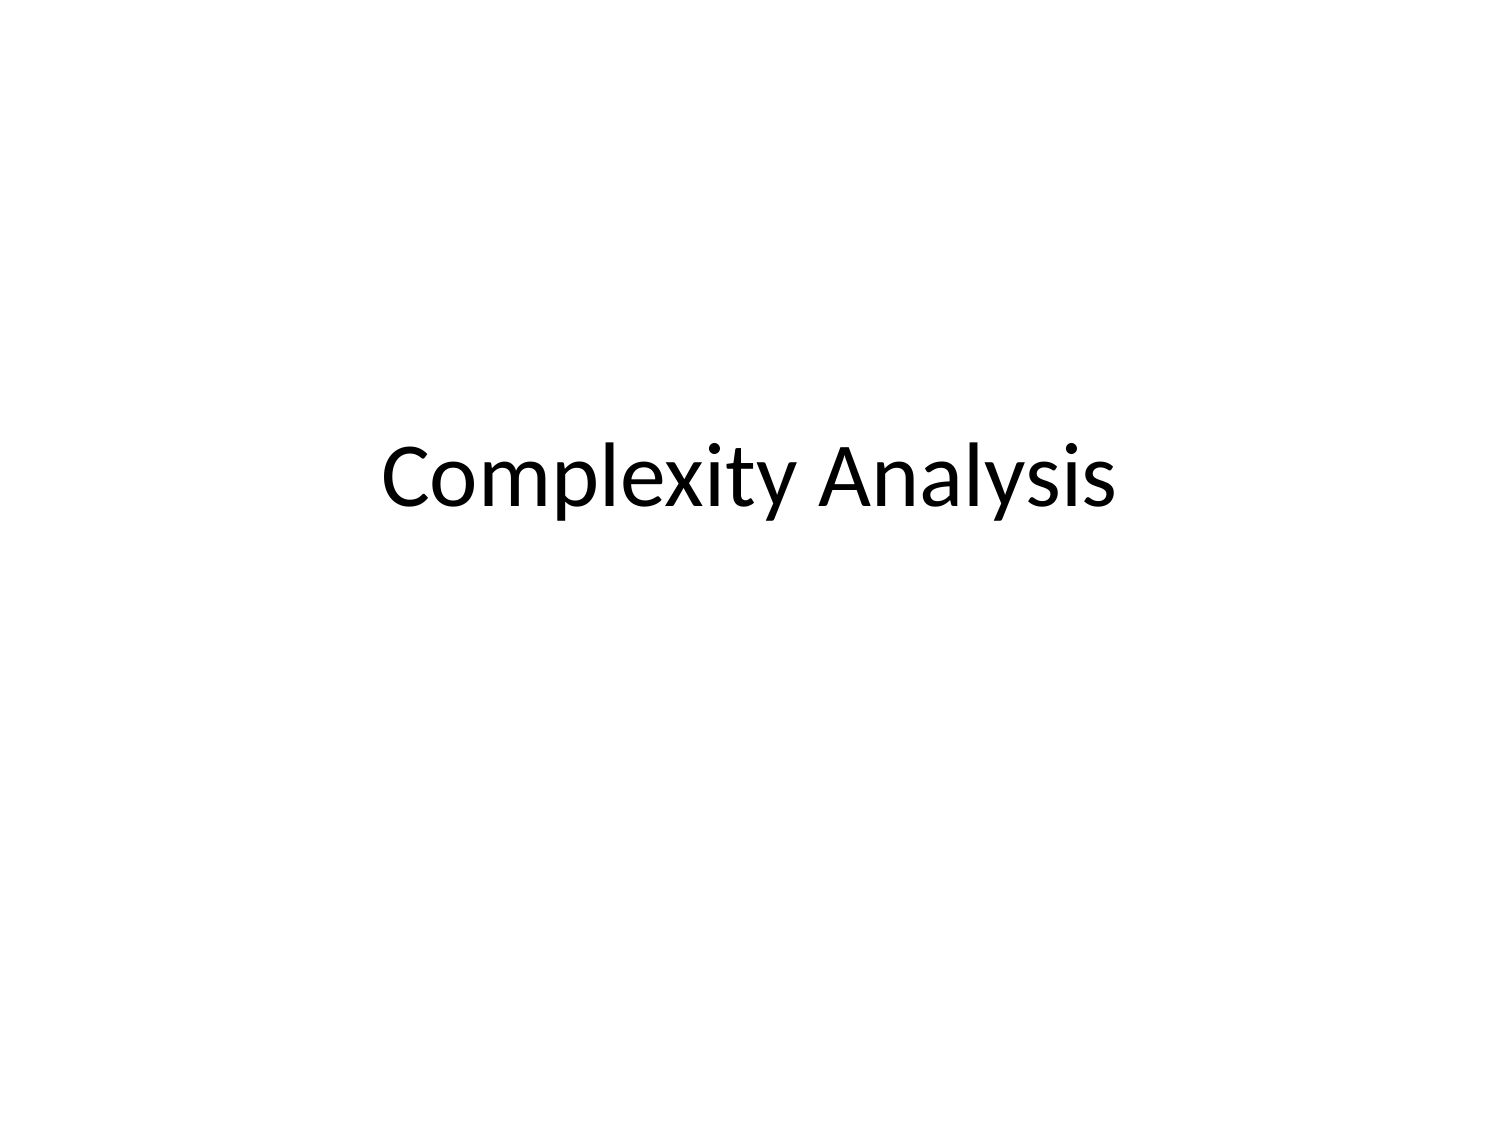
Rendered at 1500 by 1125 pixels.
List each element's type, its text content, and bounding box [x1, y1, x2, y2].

title Complexity Analysis [112, 349, 1388, 591]
